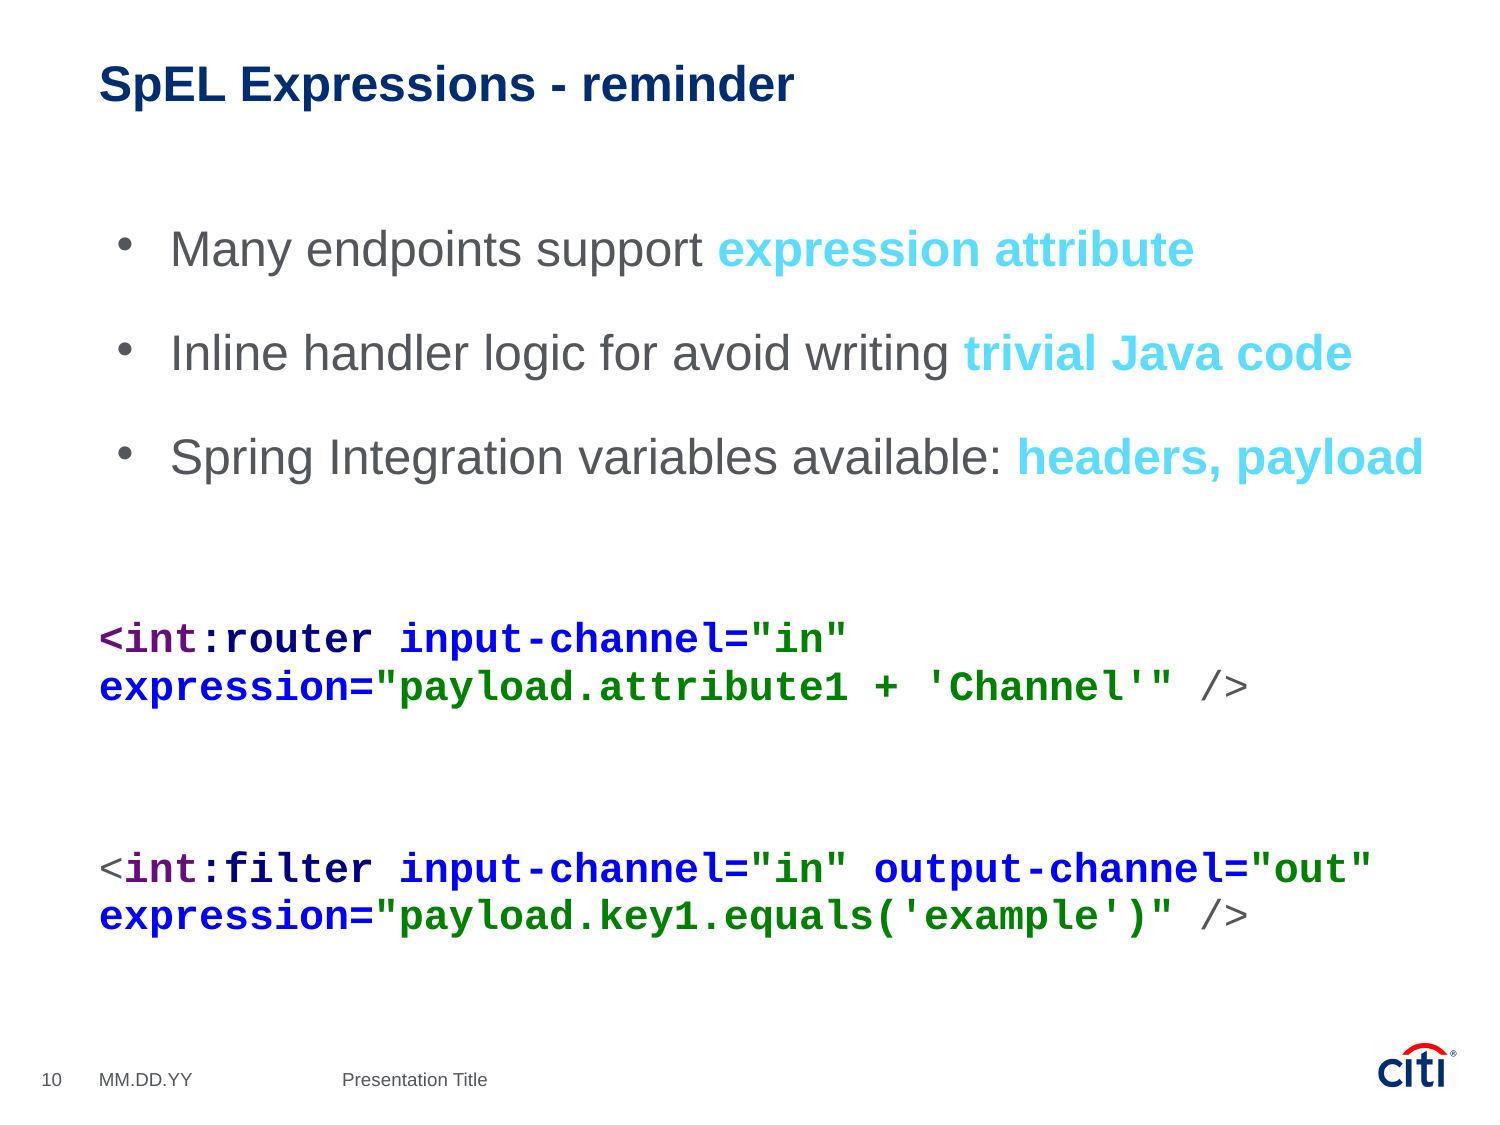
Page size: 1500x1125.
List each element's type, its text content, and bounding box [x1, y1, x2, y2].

slide_number MM.DD.YY [98, 1056, 274, 1102]
slide_number 10 [41, 1056, 98, 1102]
list Many endpoints support expression attribute Inline handler logic for avoid writing trivial Java code Spring Integration variables available: headers, payload <int:router input-channel="in" expression="payload.attribute1 + 'Channel'" /> <int:filter input-channel="in" output-channel="out" expression="payload.key1.equals('example')" /> [98, 220, 1461, 1029]
title SpEL Expressions - reminder [98, 51, 1460, 133]
footer Presentation Title [342, 1056, 1010, 1102]
picture [1373, 1040, 1459, 1091]
